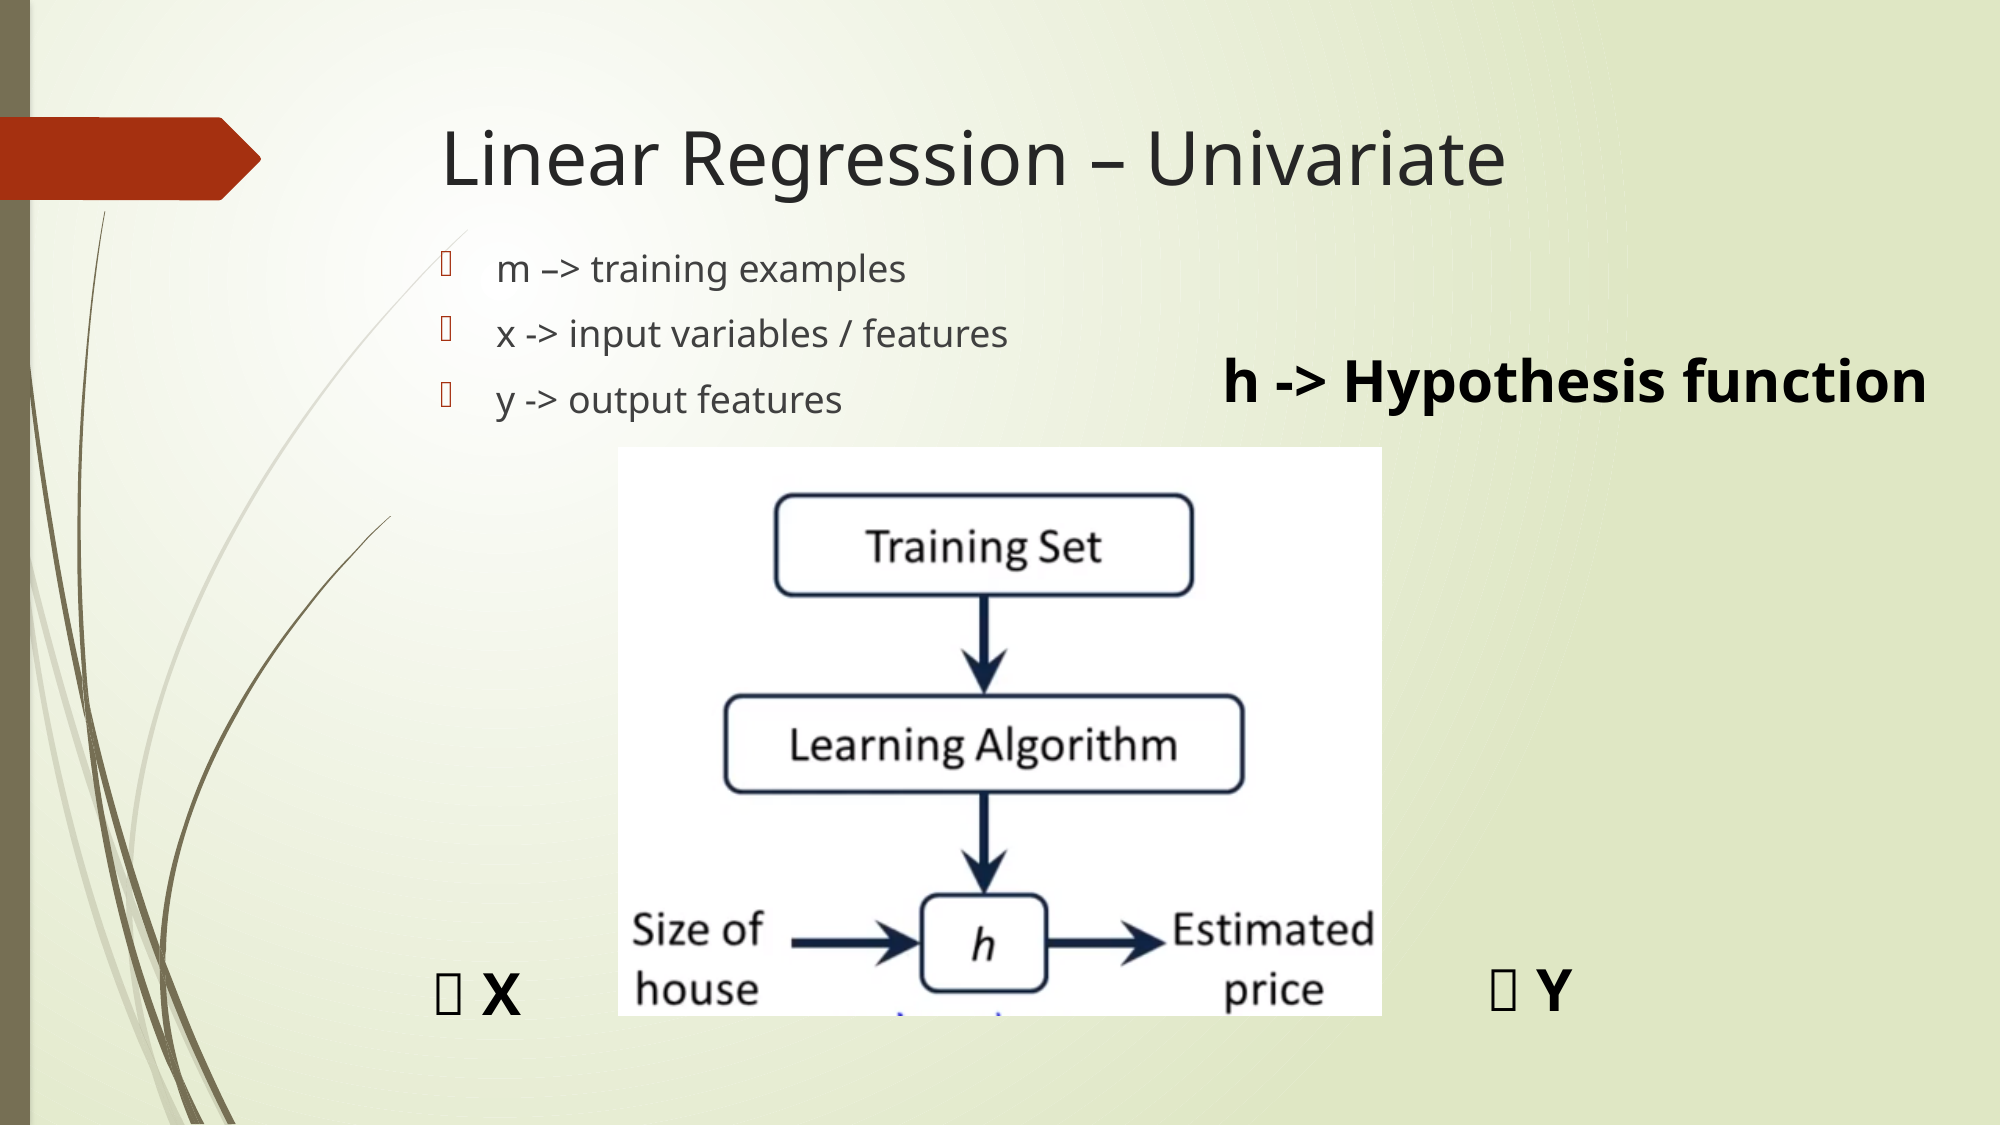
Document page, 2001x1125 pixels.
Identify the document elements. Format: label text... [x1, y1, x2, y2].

picture [618, 446, 1382, 1017]
text_box  X [416, 949, 536, 1035]
list m –> training examples x -> input variables / features y -> output features [424, 237, 1888, 970]
text_box h -> Hypothesis function [1207, 336, 1944, 422]
title Linear Regression – Univariate [425, 102, 1888, 237]
text_box  Y [1471, 945, 1588, 1031]
